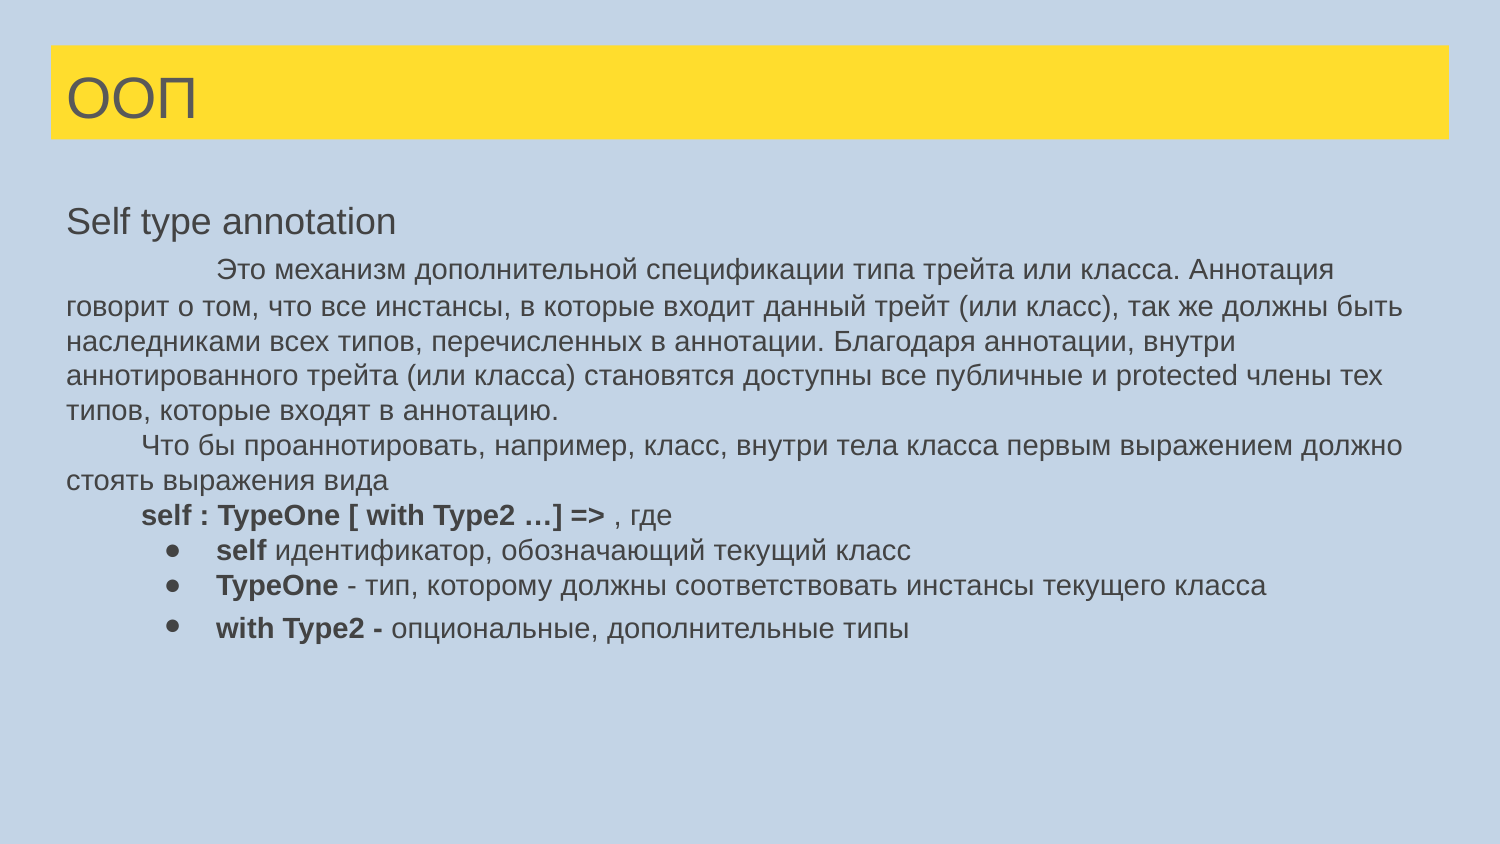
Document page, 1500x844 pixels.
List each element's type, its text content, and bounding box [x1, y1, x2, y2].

title ООП [51, 45, 1449, 140]
text_box Self type annotation Это механизм дополнительной спецификации типа трейта или класса. Аннотация говорит о том, что все инстансы, в которые входит данный трейт (или класс), так же должны быть наследниками всех типов, перечисленных в аннотации. Благодаря аннотации, внутри аннотированного трейта (или класса) становятся доступны все публичные и protected члены тех типов, которые входят в аннотацию. Что бы проаннотировать, например, класс, внутри тела класса первым выражением должно стоять выражения вида self : TypeOne [ with Type2 …] => , где self идентификатор, обозначающий текущий класс TypeOne - тип, которому должны соответствовать инстансы текущего класса with Type2 - опциональные, дополнительные типы [51, 181, 1449, 804]
